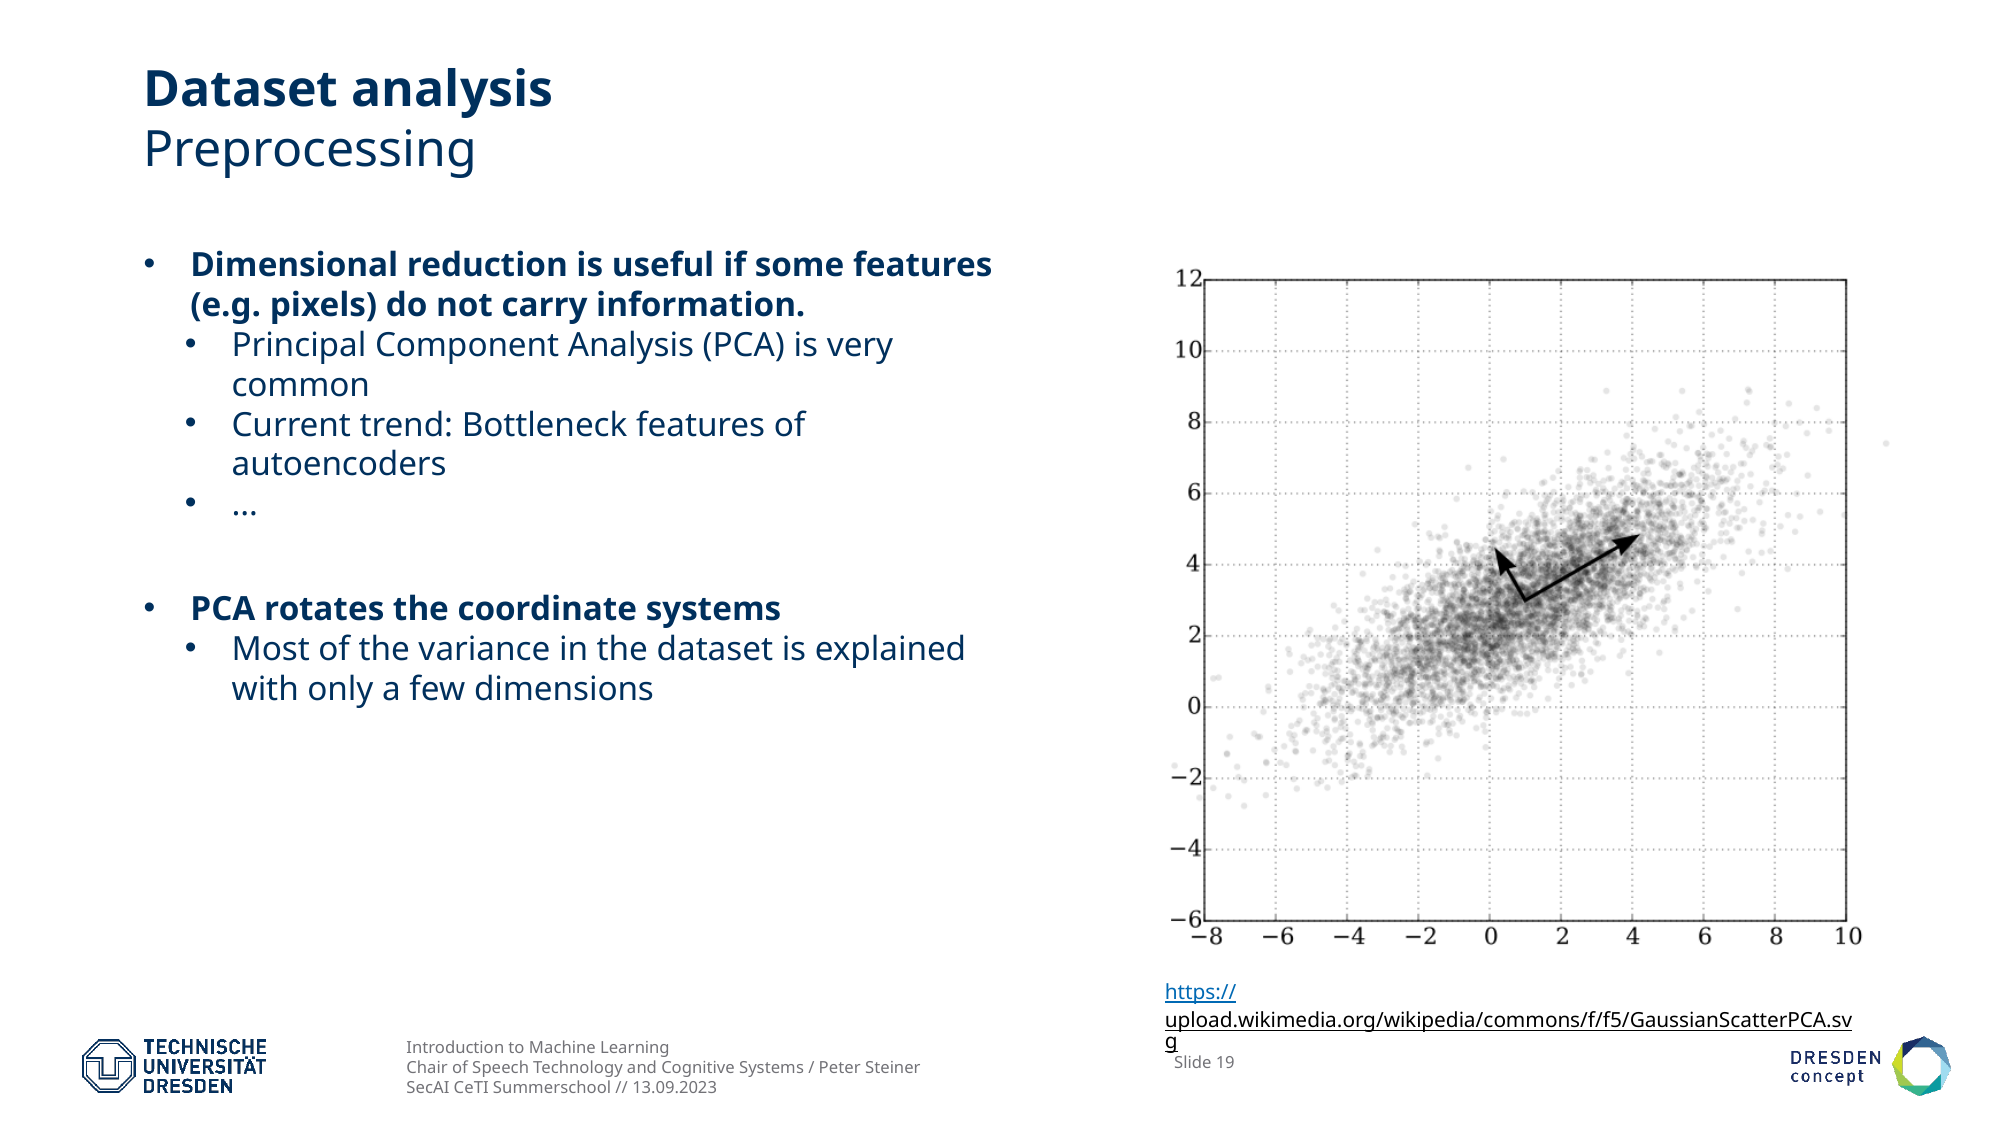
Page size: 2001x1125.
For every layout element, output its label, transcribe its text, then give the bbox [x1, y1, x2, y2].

list Dimensional reduction is useful if some features (e.g. pixels) do not carry information. Principal Component Analysis (PCA) is very common Current trend: Bottleneck features of autoencoders … PCA rotates the coordinate systems Most of the variance in the dataset is explained with only a few dimensions [143, 242, 996, 959]
picture [82, 1039, 266, 1093]
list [1101, 187, 1929, 1014]
picture [1791, 1036, 1951, 1096]
title Dataset analysis Preprocessing [143, 56, 1880, 169]
text_box https://upload.wikimedia.org/wikipedia/commons/f/f5/GaussianScatterPCA.svg [1150, 1014, 1880, 1068]
